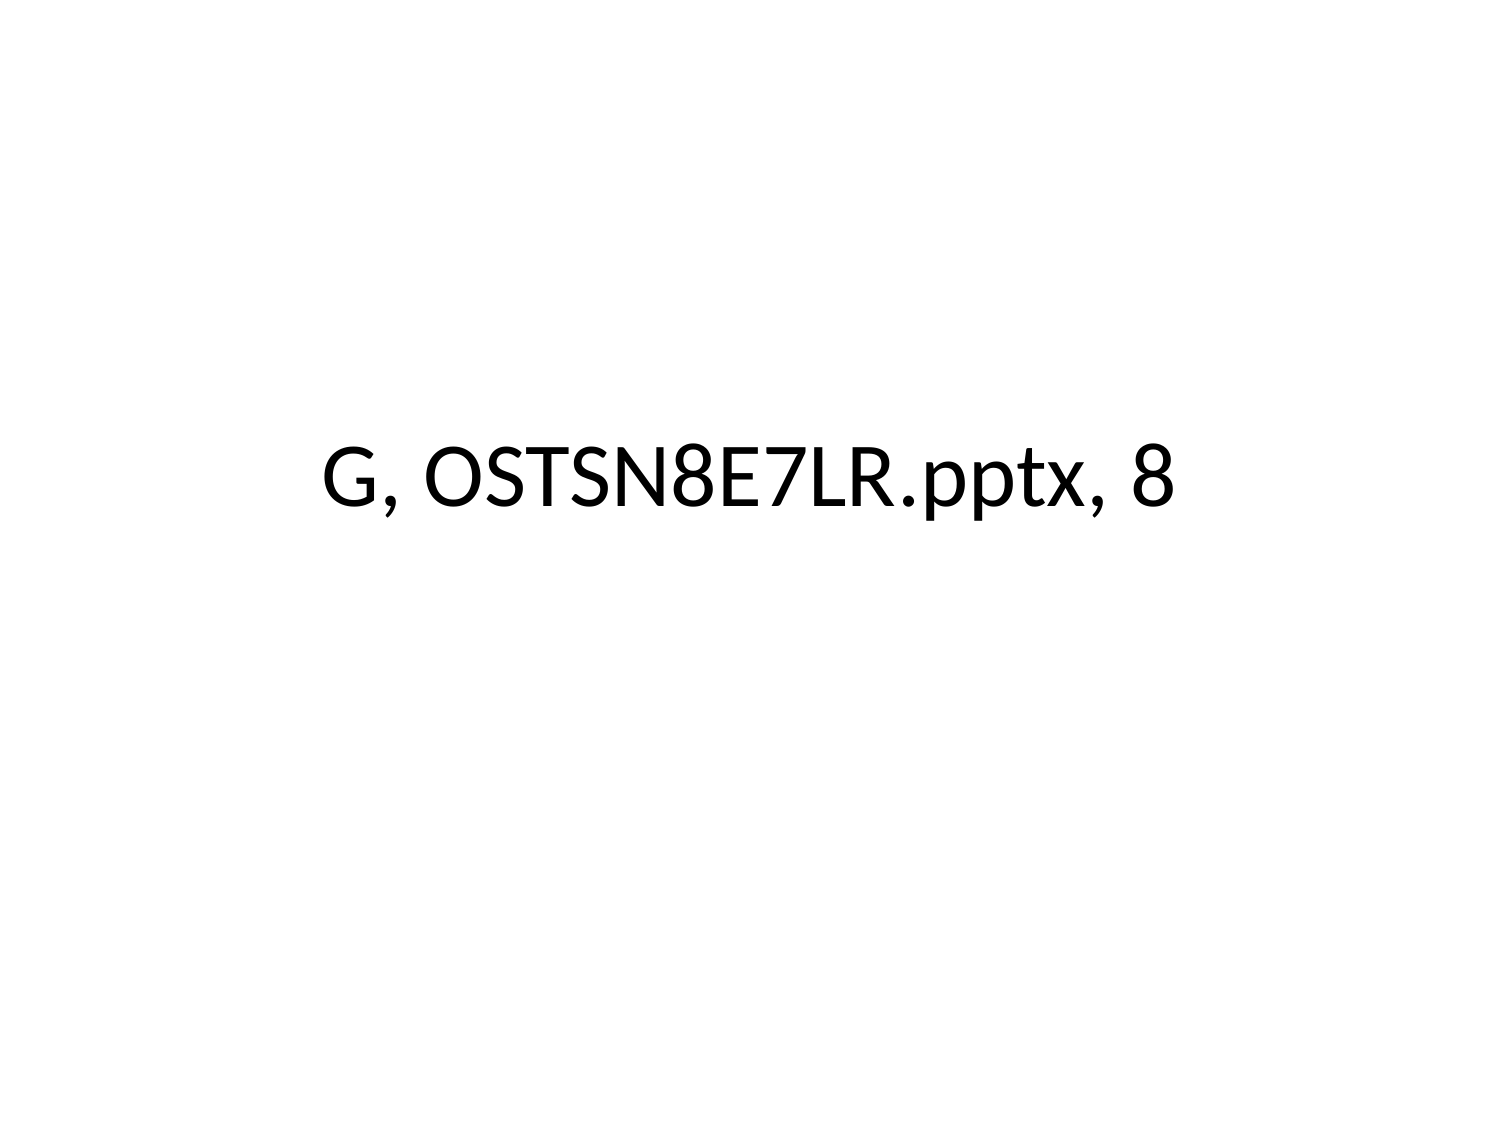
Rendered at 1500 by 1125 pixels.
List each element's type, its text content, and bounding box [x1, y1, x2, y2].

title G, OSTSN8E7LR.pptx, 8 [112, 349, 1388, 591]
